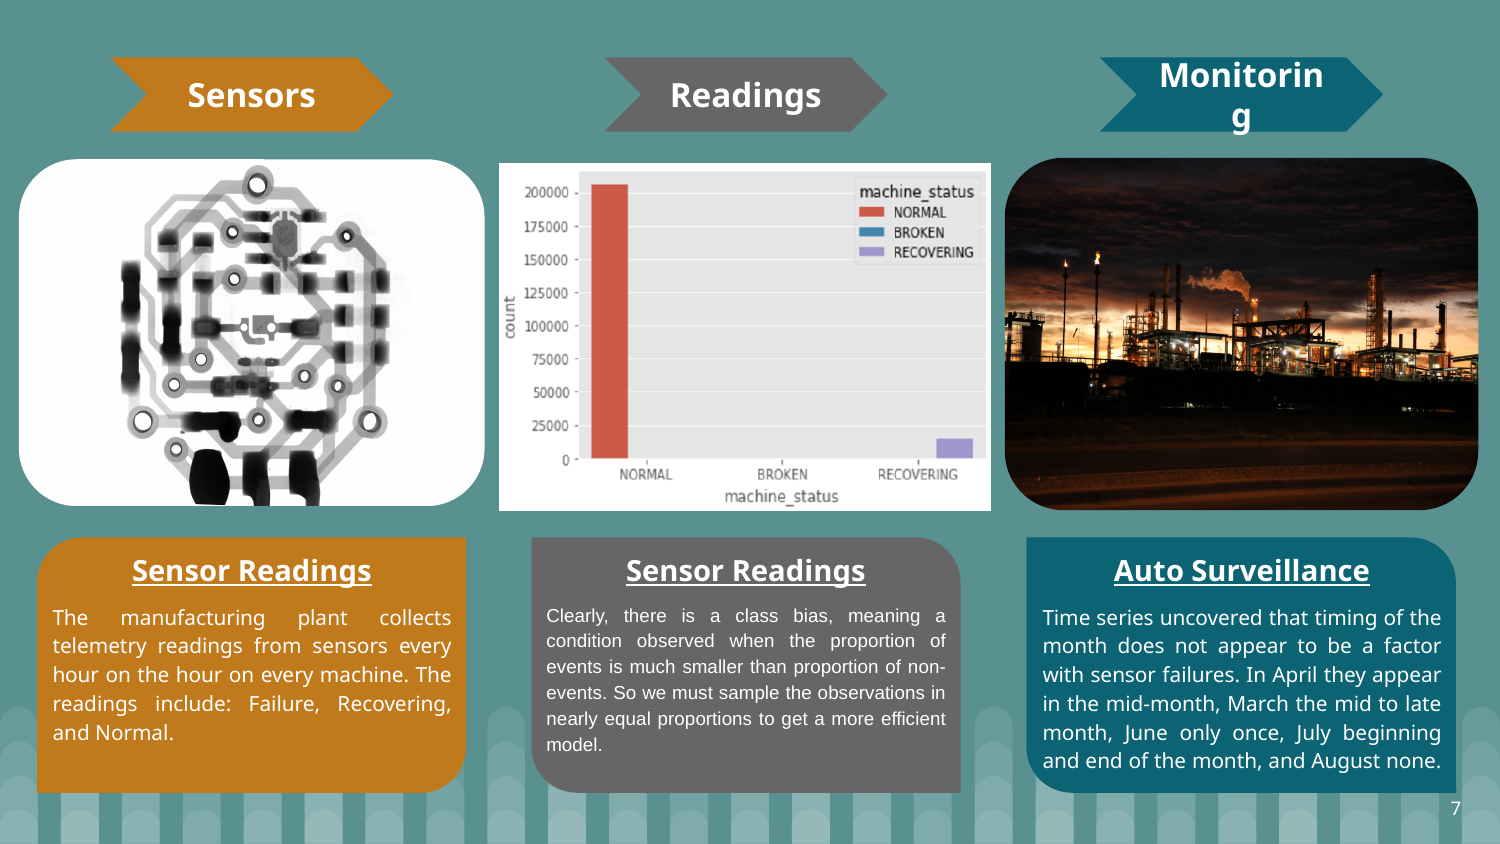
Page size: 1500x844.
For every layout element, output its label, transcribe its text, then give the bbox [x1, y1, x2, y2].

text_box Monitoring [1099, 57, 1384, 132]
text_box Sensors [109, 57, 394, 132]
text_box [1026, 537, 1457, 793]
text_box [36, 537, 467, 793]
text_box Readings [604, 57, 888, 132]
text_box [530, 537, 961, 793]
picture [499, 163, 992, 511]
slide_number 7 [1386, 777, 1477, 842]
picture [18, 159, 485, 507]
picture [1004, 157, 1479, 511]
